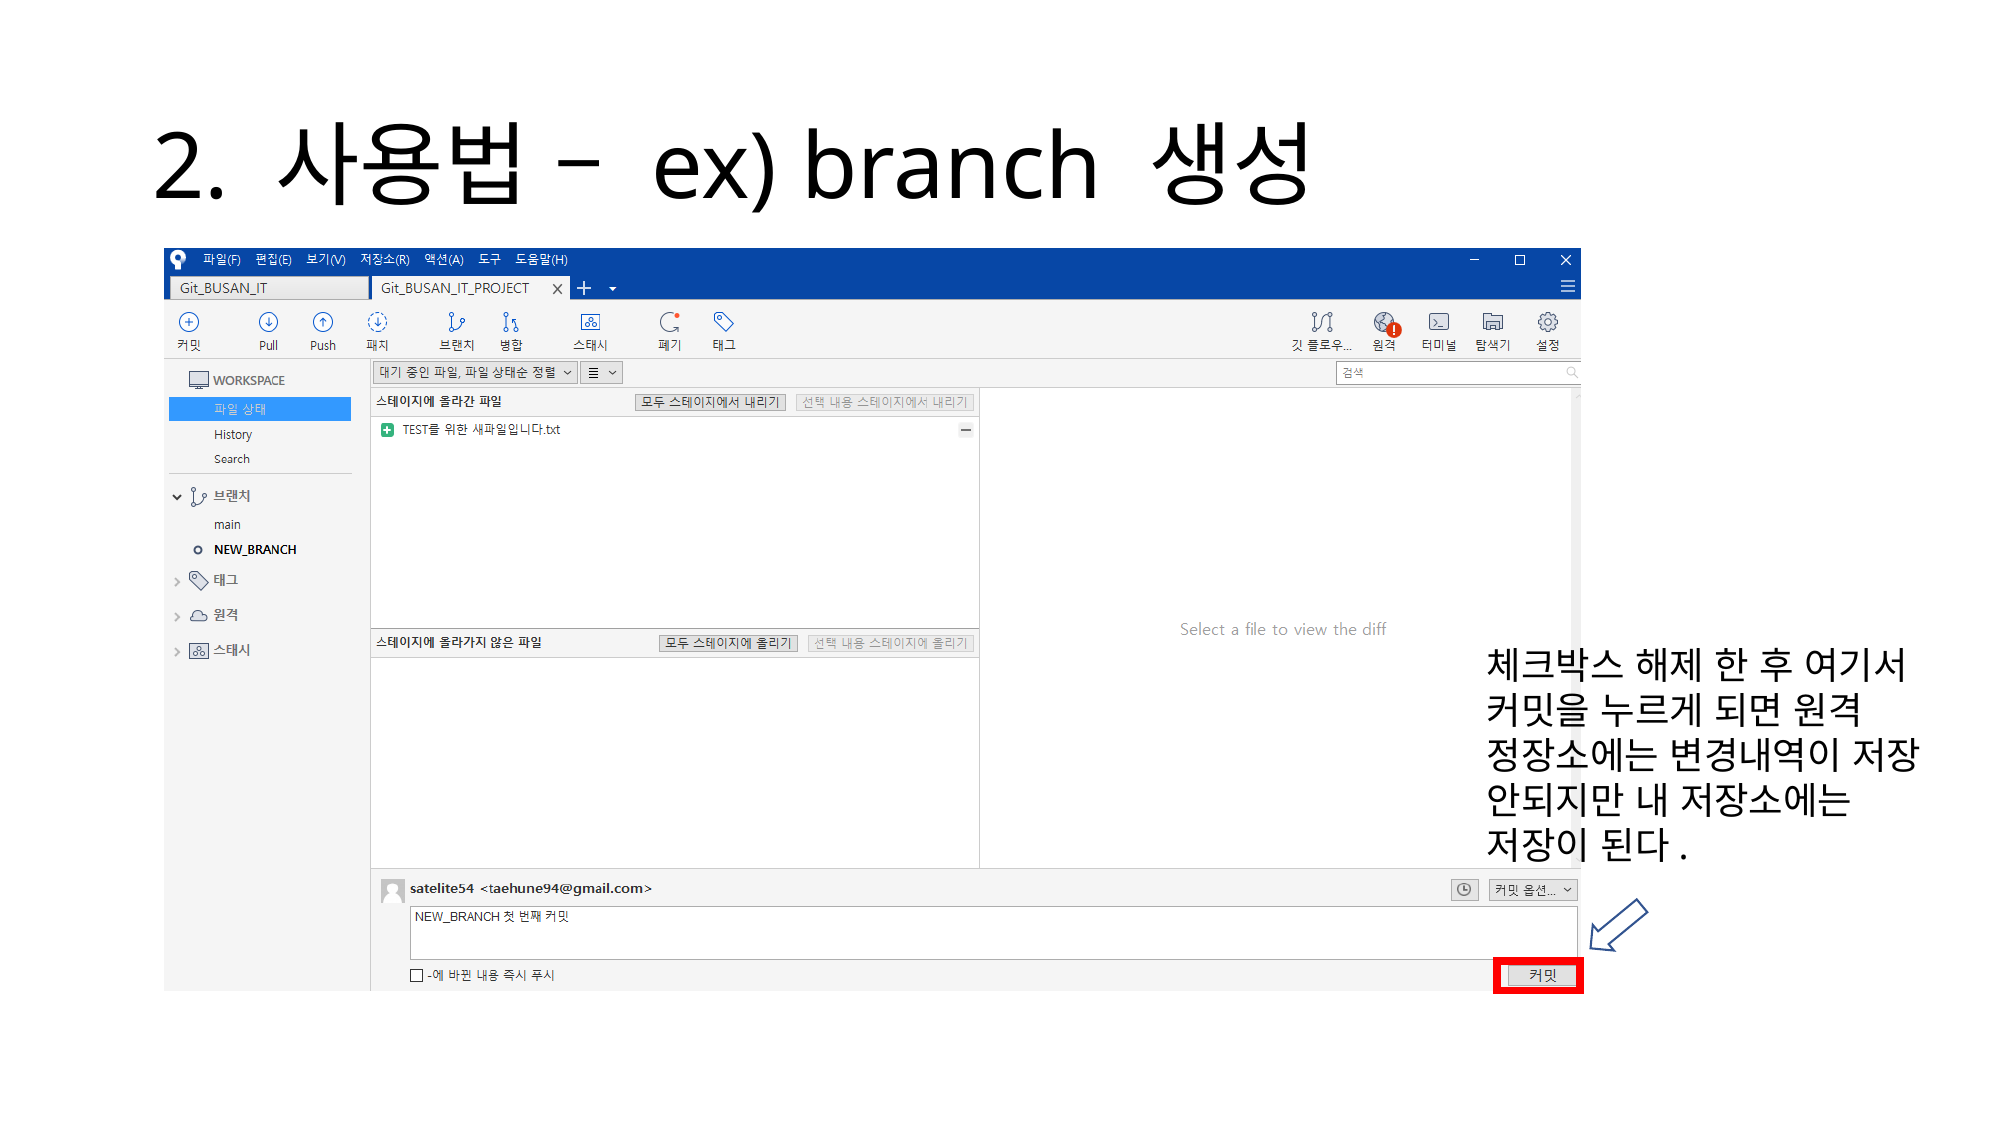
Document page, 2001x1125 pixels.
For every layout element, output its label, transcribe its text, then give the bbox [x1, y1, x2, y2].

text_box 체크박스 해제 한 후 여기서 커밋을 누르게 되면 원격 정장소에는 변경내역이 저장 안되지만 내 저장소에는 저장이 된다. [1580, 634, 1971, 875]
text_box [1589, 897, 1649, 952]
picture [164, 248, 1581, 991]
title 2. 사용법 – ex) branch 생성 [137, 59, 1863, 278]
